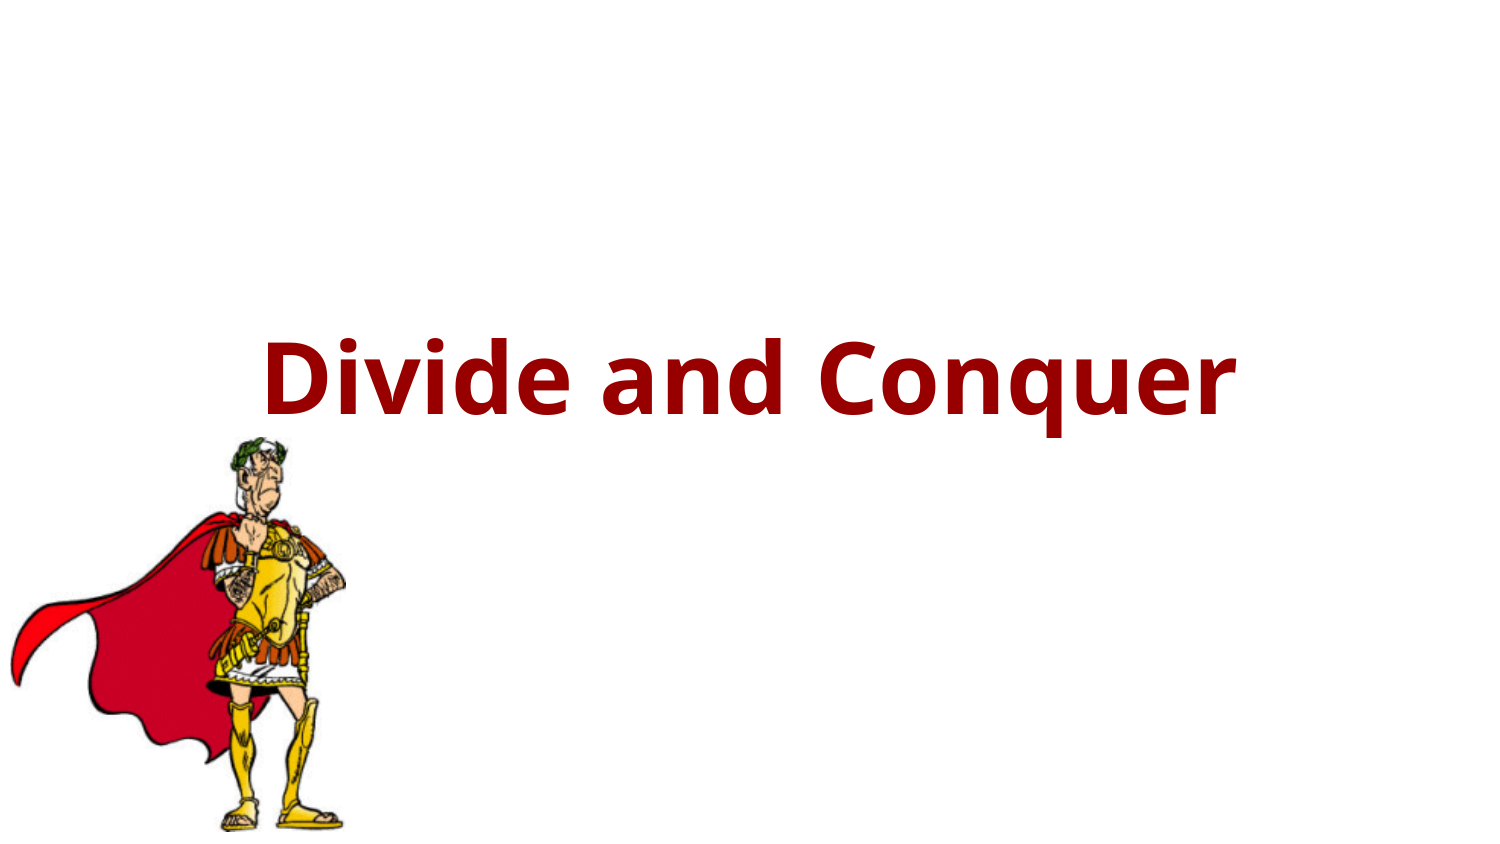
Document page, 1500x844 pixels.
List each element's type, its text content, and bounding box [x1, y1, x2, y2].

title Divide and Conquer [112, 259, 1388, 450]
picture [10, 437, 346, 832]
